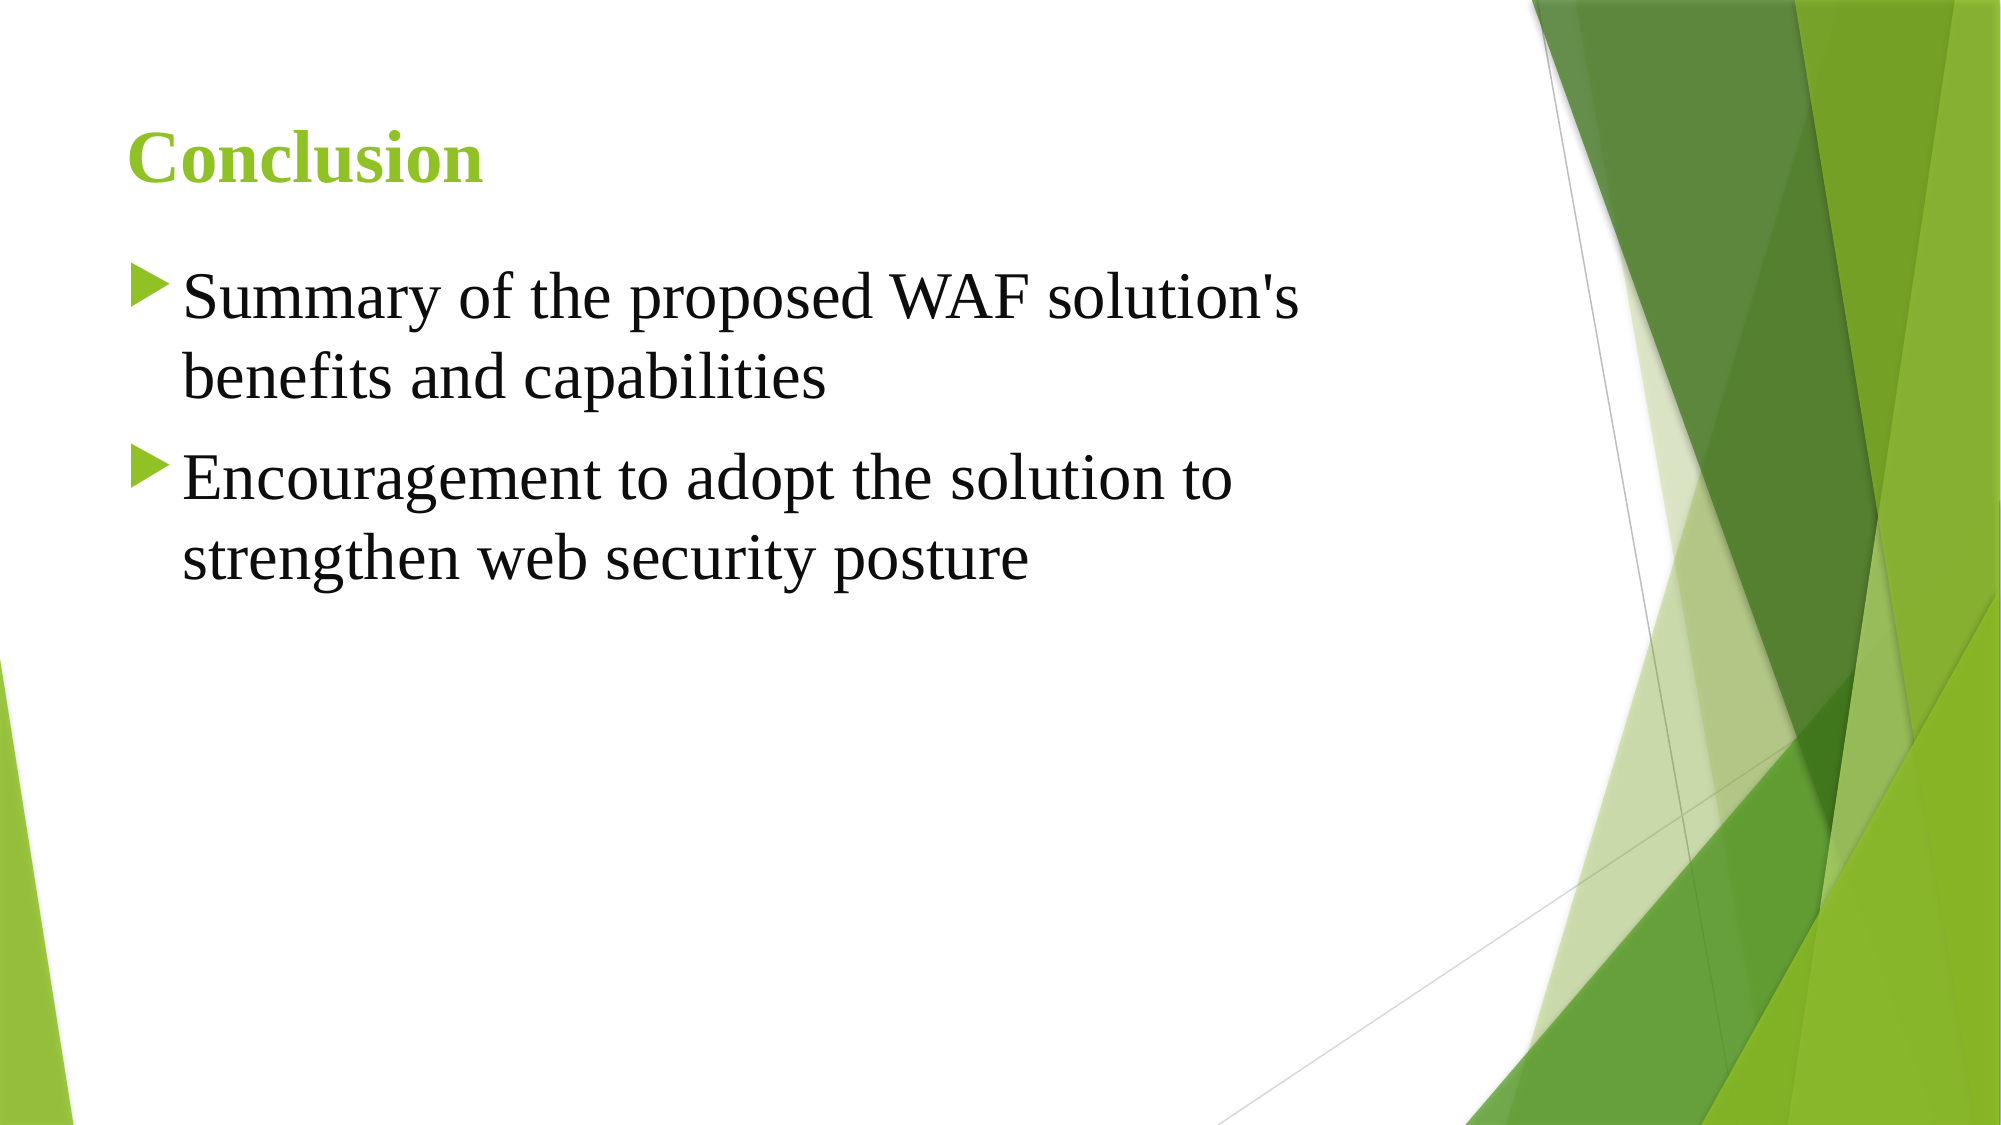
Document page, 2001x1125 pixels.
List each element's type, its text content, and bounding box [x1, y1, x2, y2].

list Summary of the proposed WAF solution's benefits and capabilities Encouragement to adopt the solution to strengthen web security posture [111, 244, 1522, 881]
title Conclusion [111, 99, 1522, 244]
